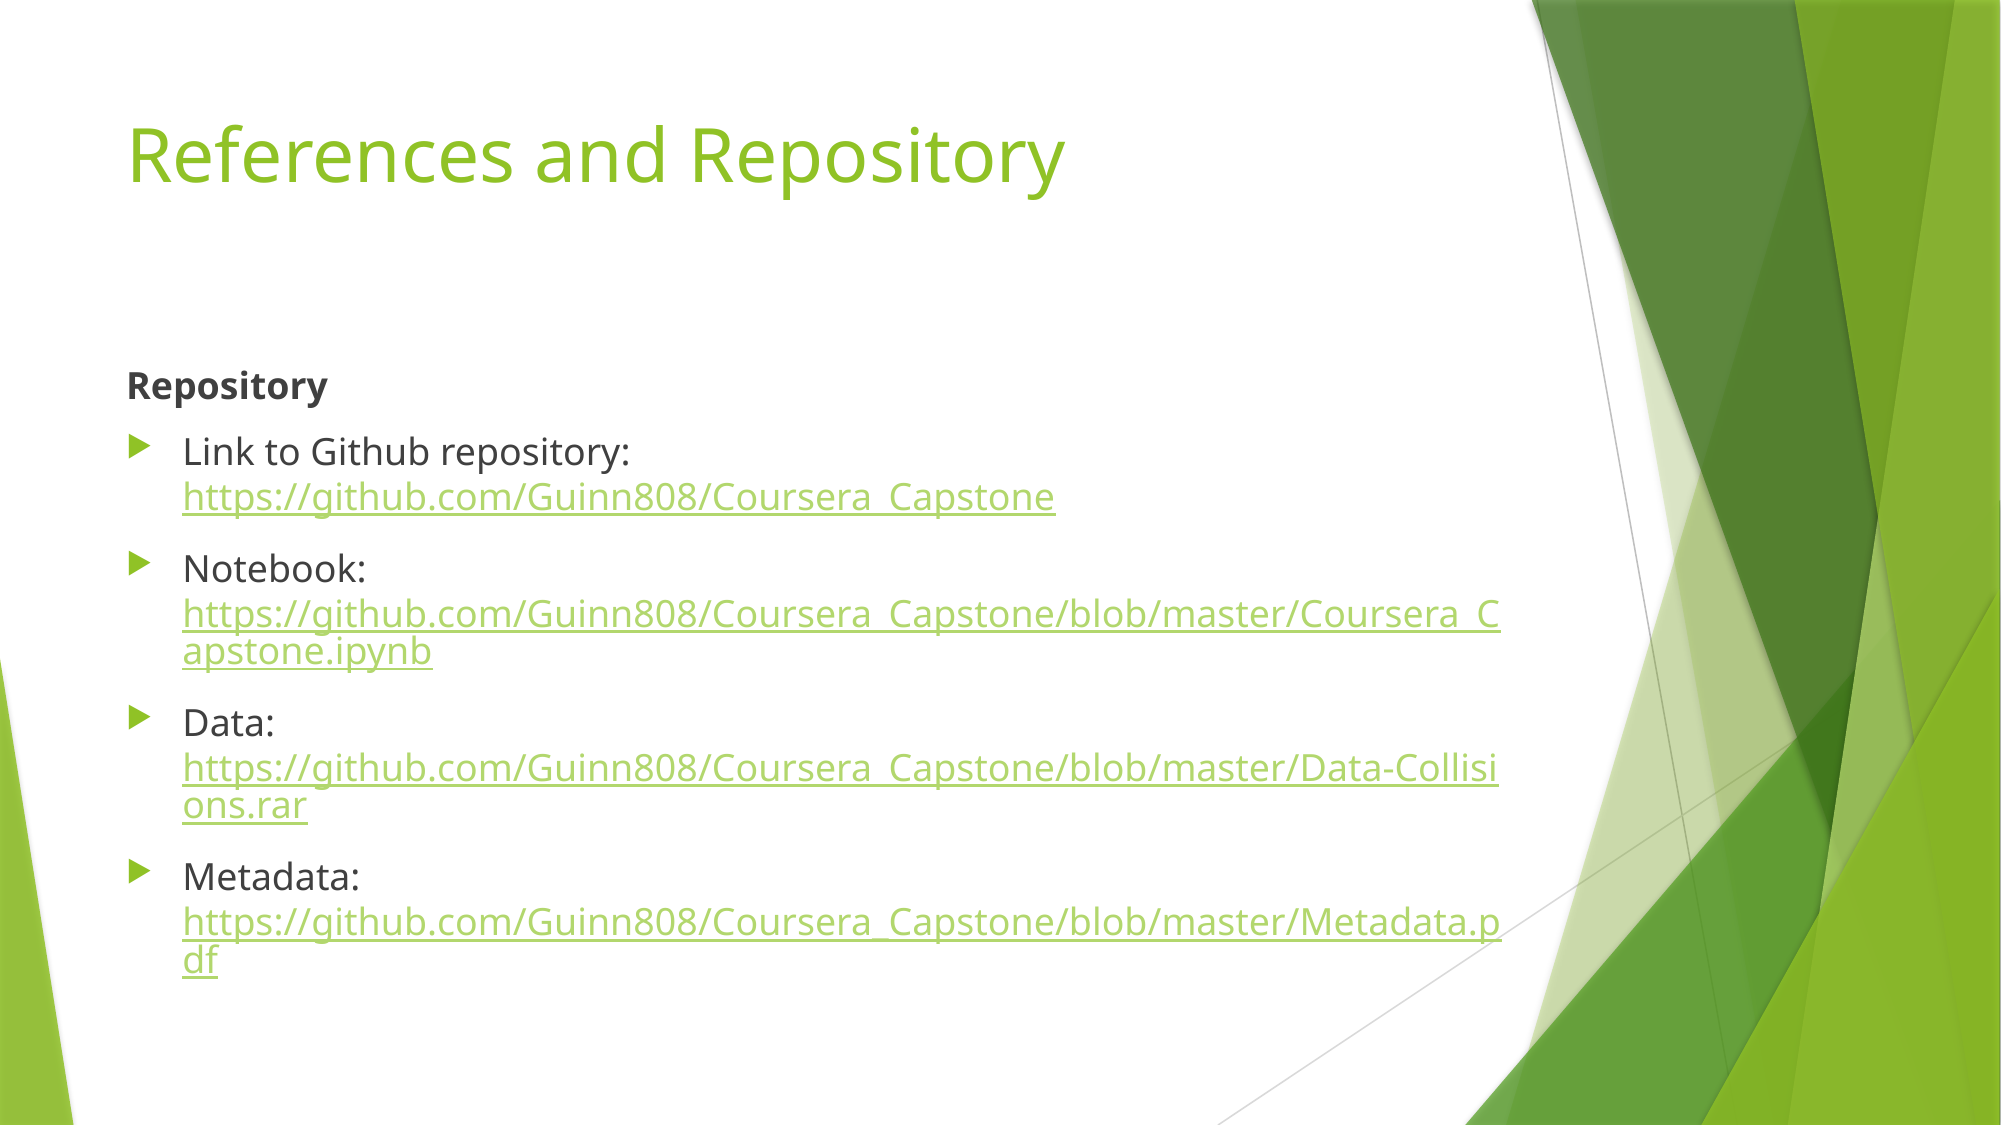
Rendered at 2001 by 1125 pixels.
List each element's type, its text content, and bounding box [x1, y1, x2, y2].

list Repository Link to Github repository: https://github.com/Guinn808/Coursera_Capstone Notebook: https://github.com/Guinn808/Coursera_Capstone/blob/master/Coursera_Capstone.ipynb Data: https://github.com/Guinn808/Coursera_Capstone/blob/master/Data-Collisions.rar Metadata: https://github.com/Guinn808/Coursera_Capstone/blob/master/Metadata.pdf [111, 354, 1522, 992]
title References and Repository [111, 99, 1522, 317]
